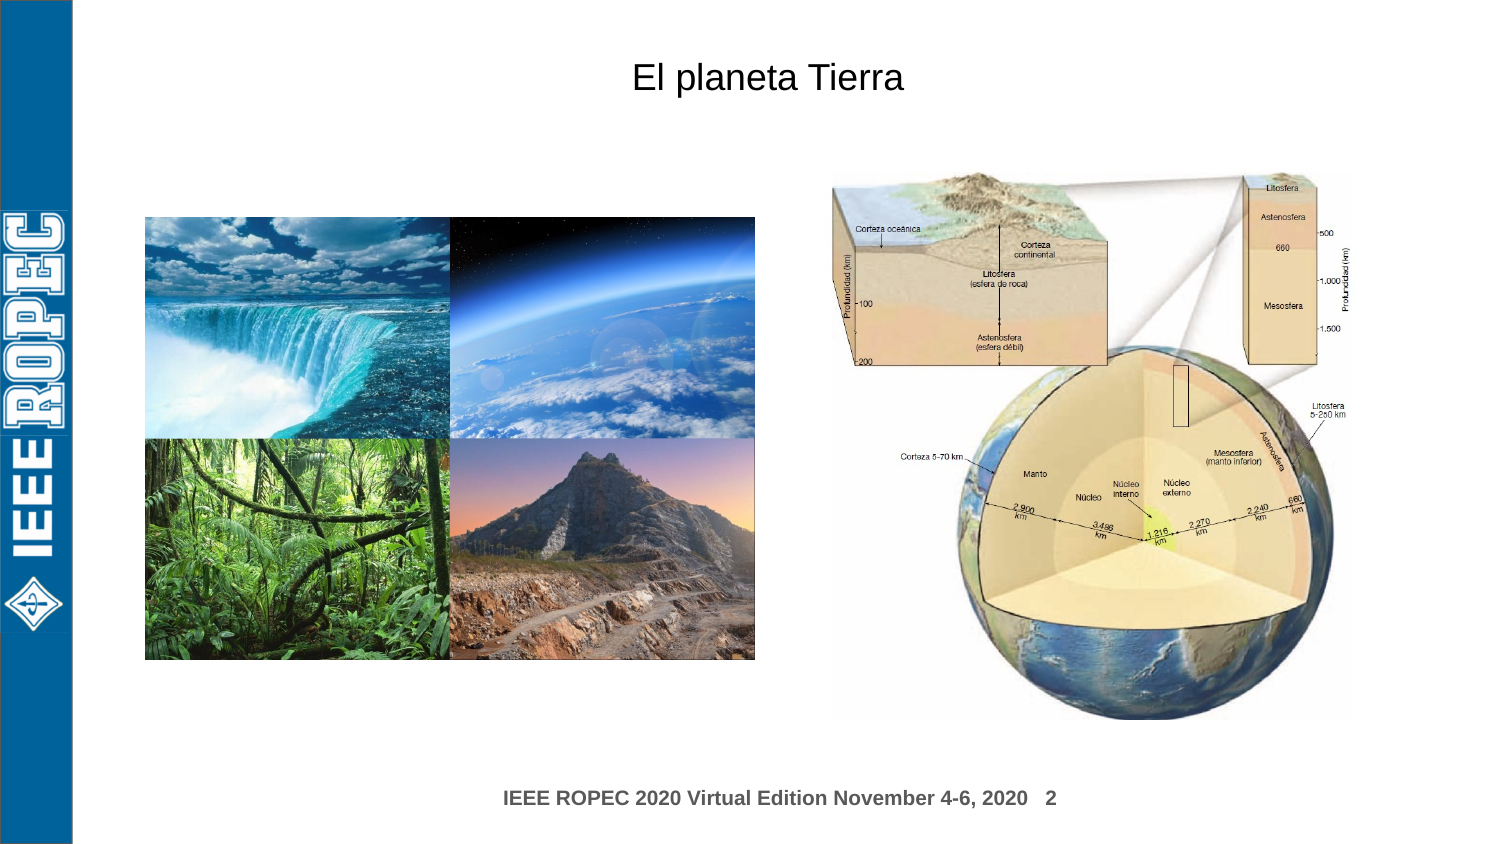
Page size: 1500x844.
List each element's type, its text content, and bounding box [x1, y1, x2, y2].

picture [1, 211, 68, 633]
title El planeta Tierra [246, 41, 1289, 110]
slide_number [463, 779, 1072, 816]
picture [803, 157, 1367, 720]
picture [144, 217, 756, 660]
